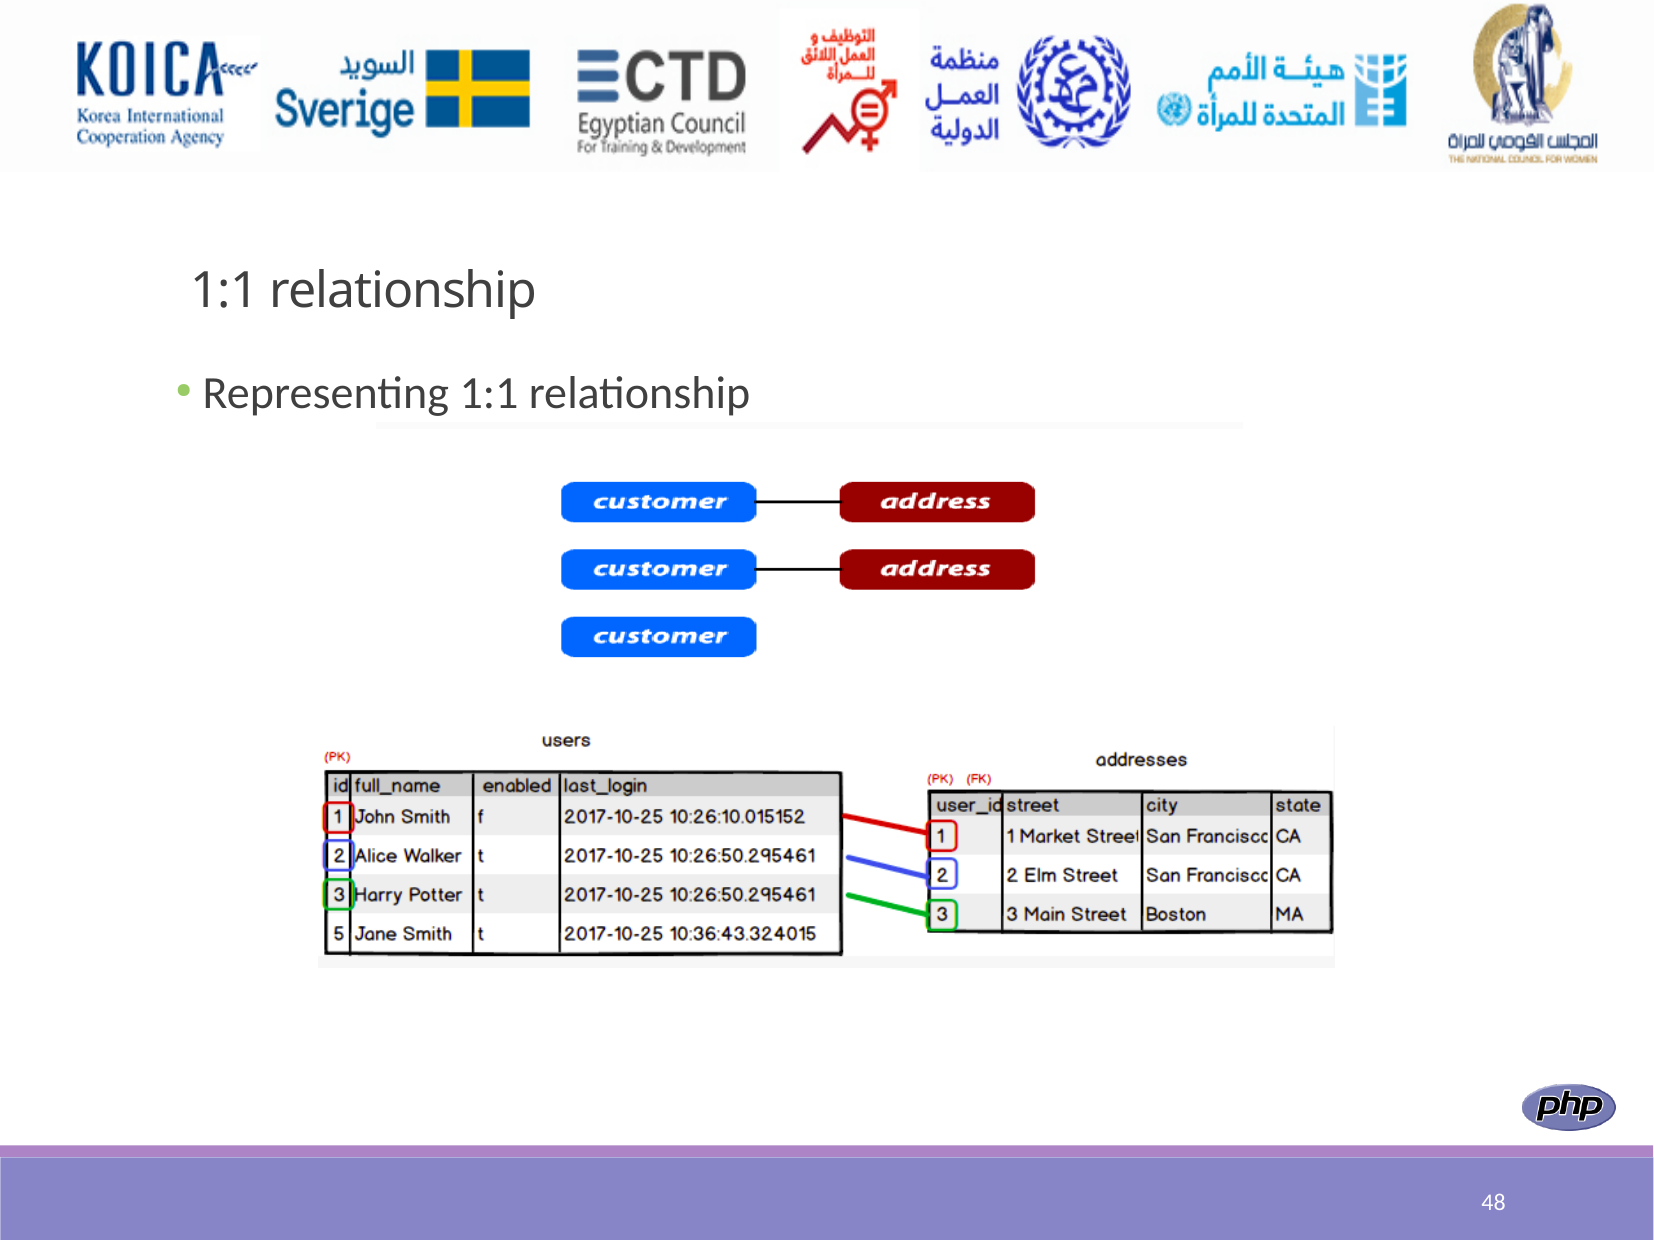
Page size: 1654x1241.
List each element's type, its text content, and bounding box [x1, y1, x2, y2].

picture [318, 726, 1336, 968]
list Representing 1:1 relationship [175, 361, 1478, 879]
picture [1520, 1082, 1617, 1132]
picture [375, 422, 1244, 702]
title 1:1 relationship [175, 223, 1478, 325]
slide_number 48 [1342, 1168, 1521, 1235]
picture [0, 0, 1654, 172]
